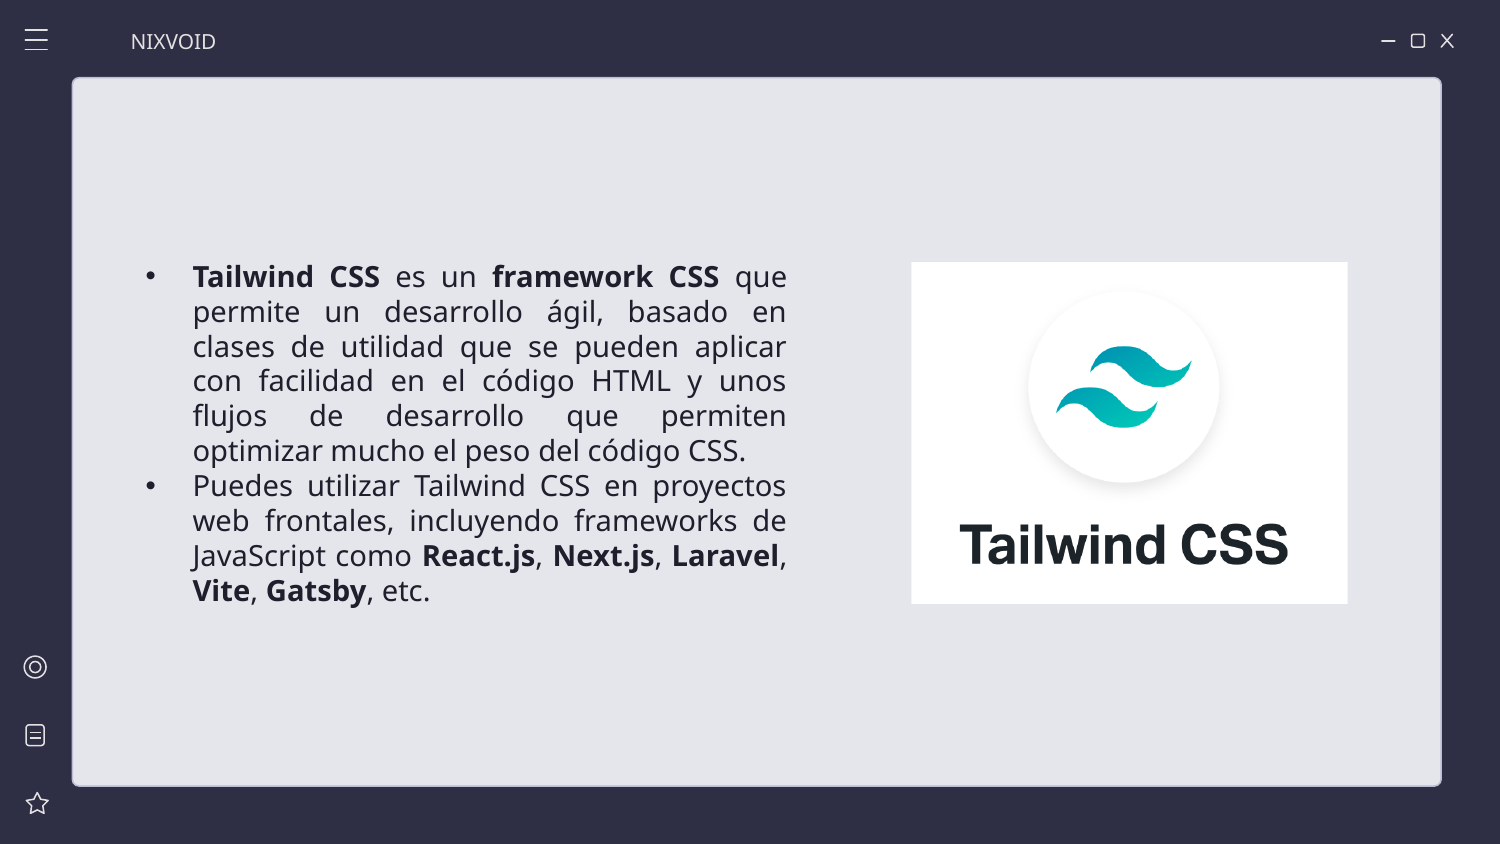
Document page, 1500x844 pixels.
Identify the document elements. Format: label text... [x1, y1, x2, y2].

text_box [25, 29, 48, 50]
text_box NIXVOID [130, 17, 306, 64]
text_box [24, 655, 49, 814]
subtitle Tailwind CSS es un framework CSS que permite un desarrollo ágil, basado en clases de utilidad que se pueden aplicar con facilidad en el código HTML y unos flujos de desarrollo que permiten optimizar mucho el peso del código CSS. Puedes utilizar Tailwind CSS en proyectos web frontales, incluyendo frameworks de JavaScript como React.js, Next.js, Laravel, Vite, Gatsby, etc. [130, 127, 803, 738]
picture [911, 262, 1348, 604]
text_box [22, 26, 50, 32]
